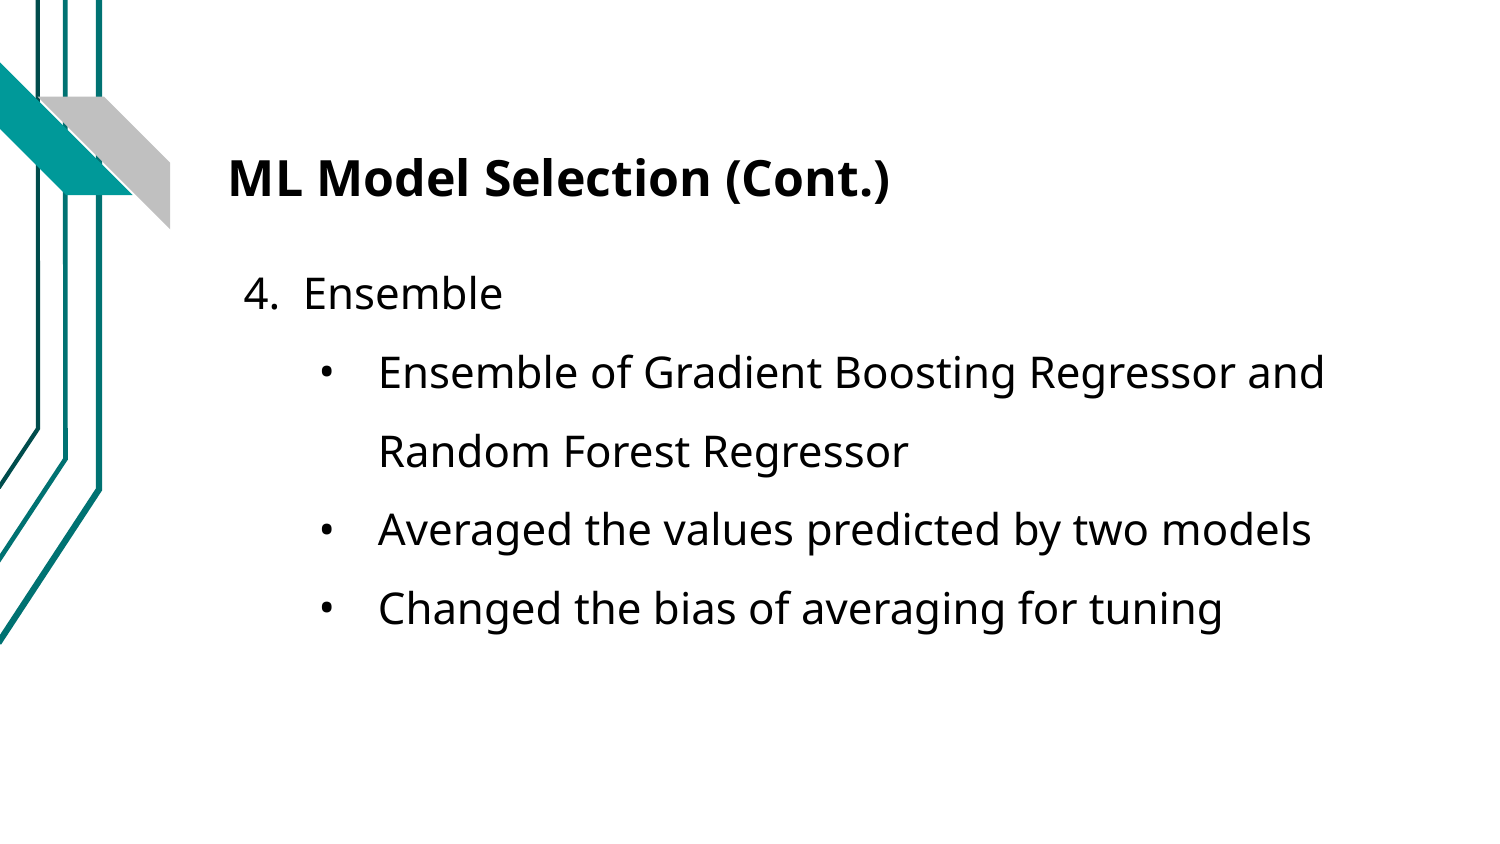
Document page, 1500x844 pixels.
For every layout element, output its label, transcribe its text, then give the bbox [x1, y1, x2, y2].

list Ensemble Ensemble of Gradient Boosting Regressor and Random Forest Regressor Averaged the values predicted by two models Changed the bias of averaging for tuning [212, 232, 1368, 781]
title ML Model Selection (Cont.) [212, 64, 1368, 215]
